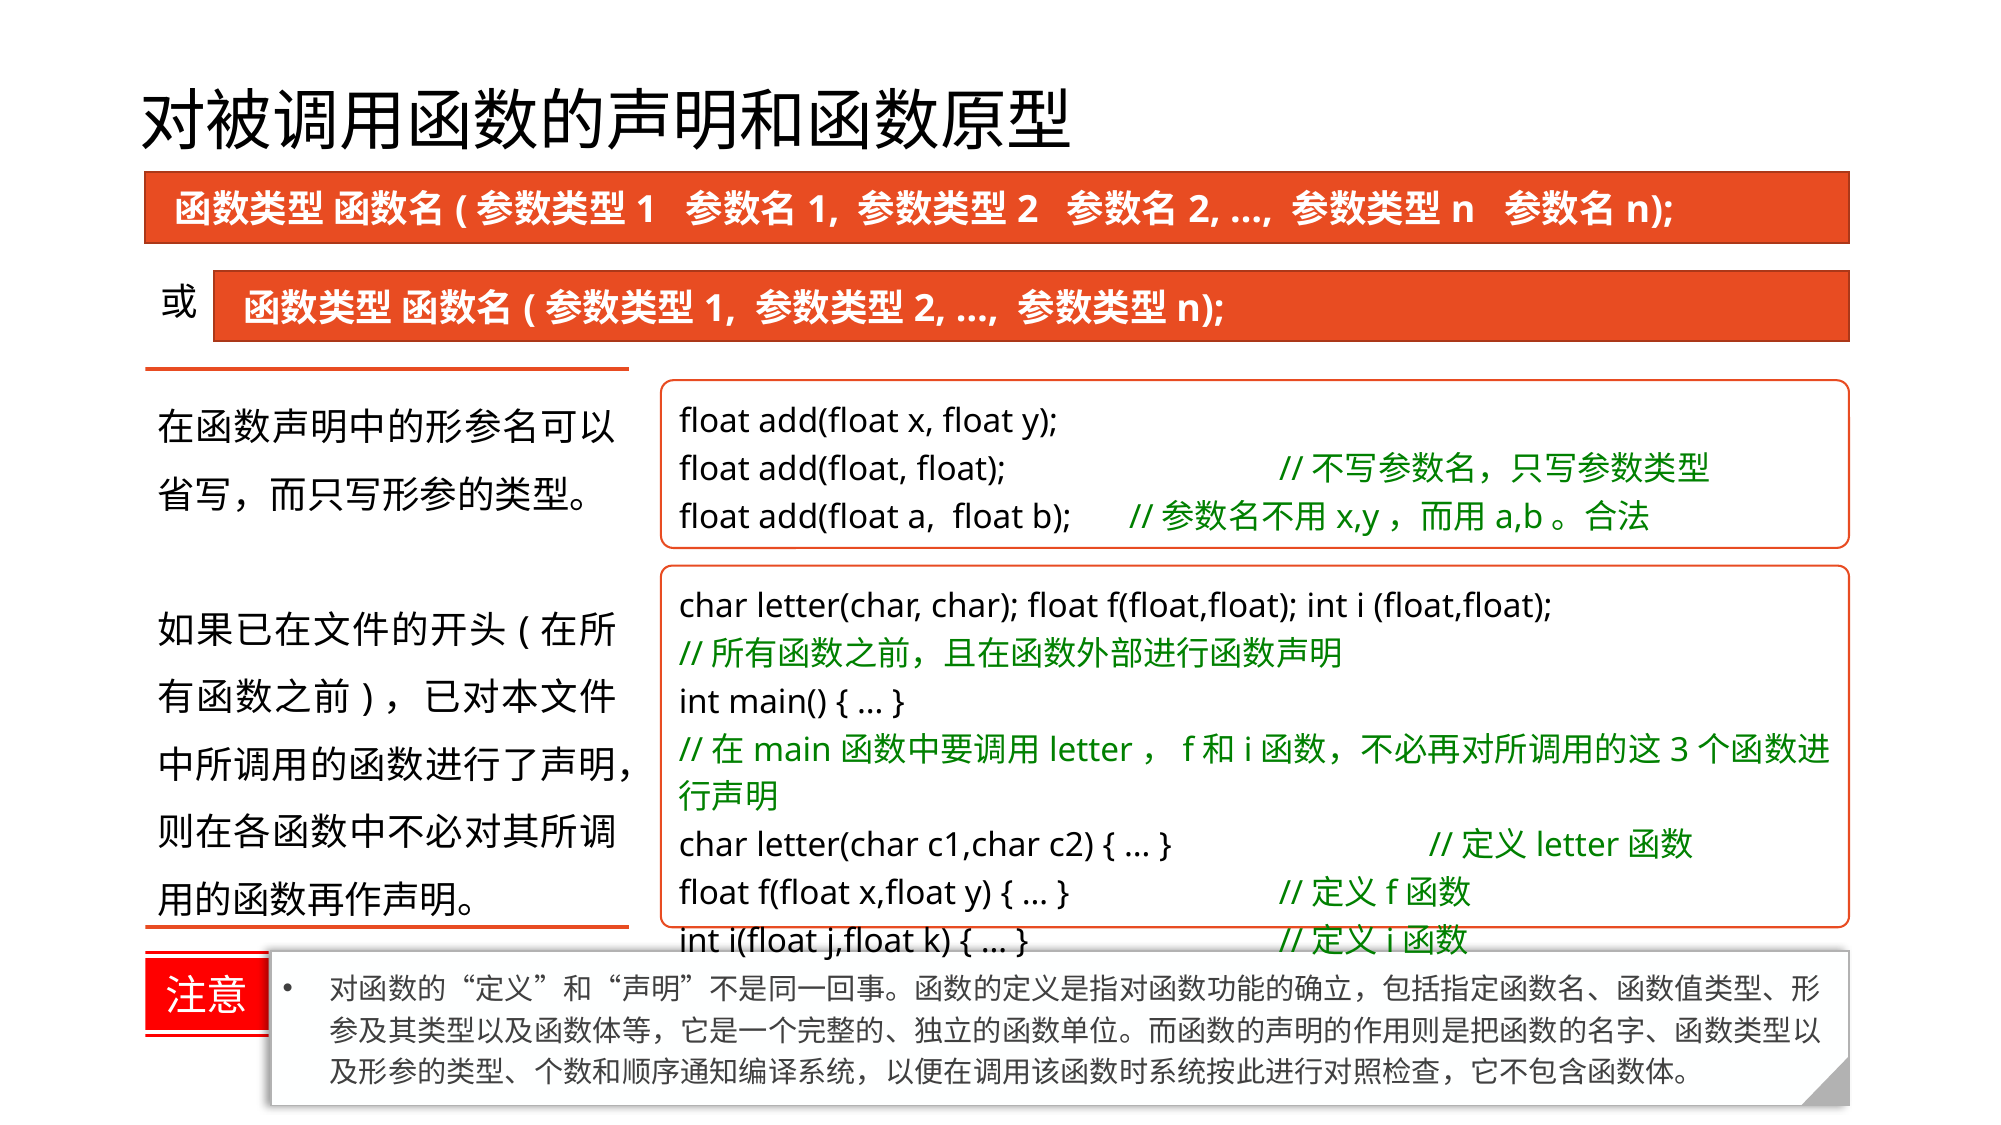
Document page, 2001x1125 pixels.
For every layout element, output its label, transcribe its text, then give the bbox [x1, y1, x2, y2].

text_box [145, 951, 1850, 1106]
text_box 函数类型 函数名(参数类型1 参数名1, 参数类型2 参数名2, …, 参数类型n 参数名n); [144, 171, 1850, 244]
title 对被调用函数的声明和函数原型 [124, 14, 1850, 233]
text_box float add(float x, float y); float add(float, float); //不写参数名，只写参数类型 float add(float a, float b); //参数名不用x,y，而用a,b。合法 [659, 379, 1851, 550]
text_box char letter(char, char); float f(float,float); int i (float,float); //所有函数之前，且在函数外部进行函数声明 int main() { … } //在main函数中要调用letter，f和i函数，不必再对所调用的这3个函数进行声明 char letter(char c1,char c2) { … } //定义letter函数 float f(float x,float y) { … } //定义f函数 int i(float j,float k) { … } //定义i函数 [659, 564, 1851, 929]
text_box 函数类型 函数名(参数类型1, 参数类型2, …, 参数类型n); [213, 270, 1850, 342]
text_box 或 [145, 270, 214, 331]
